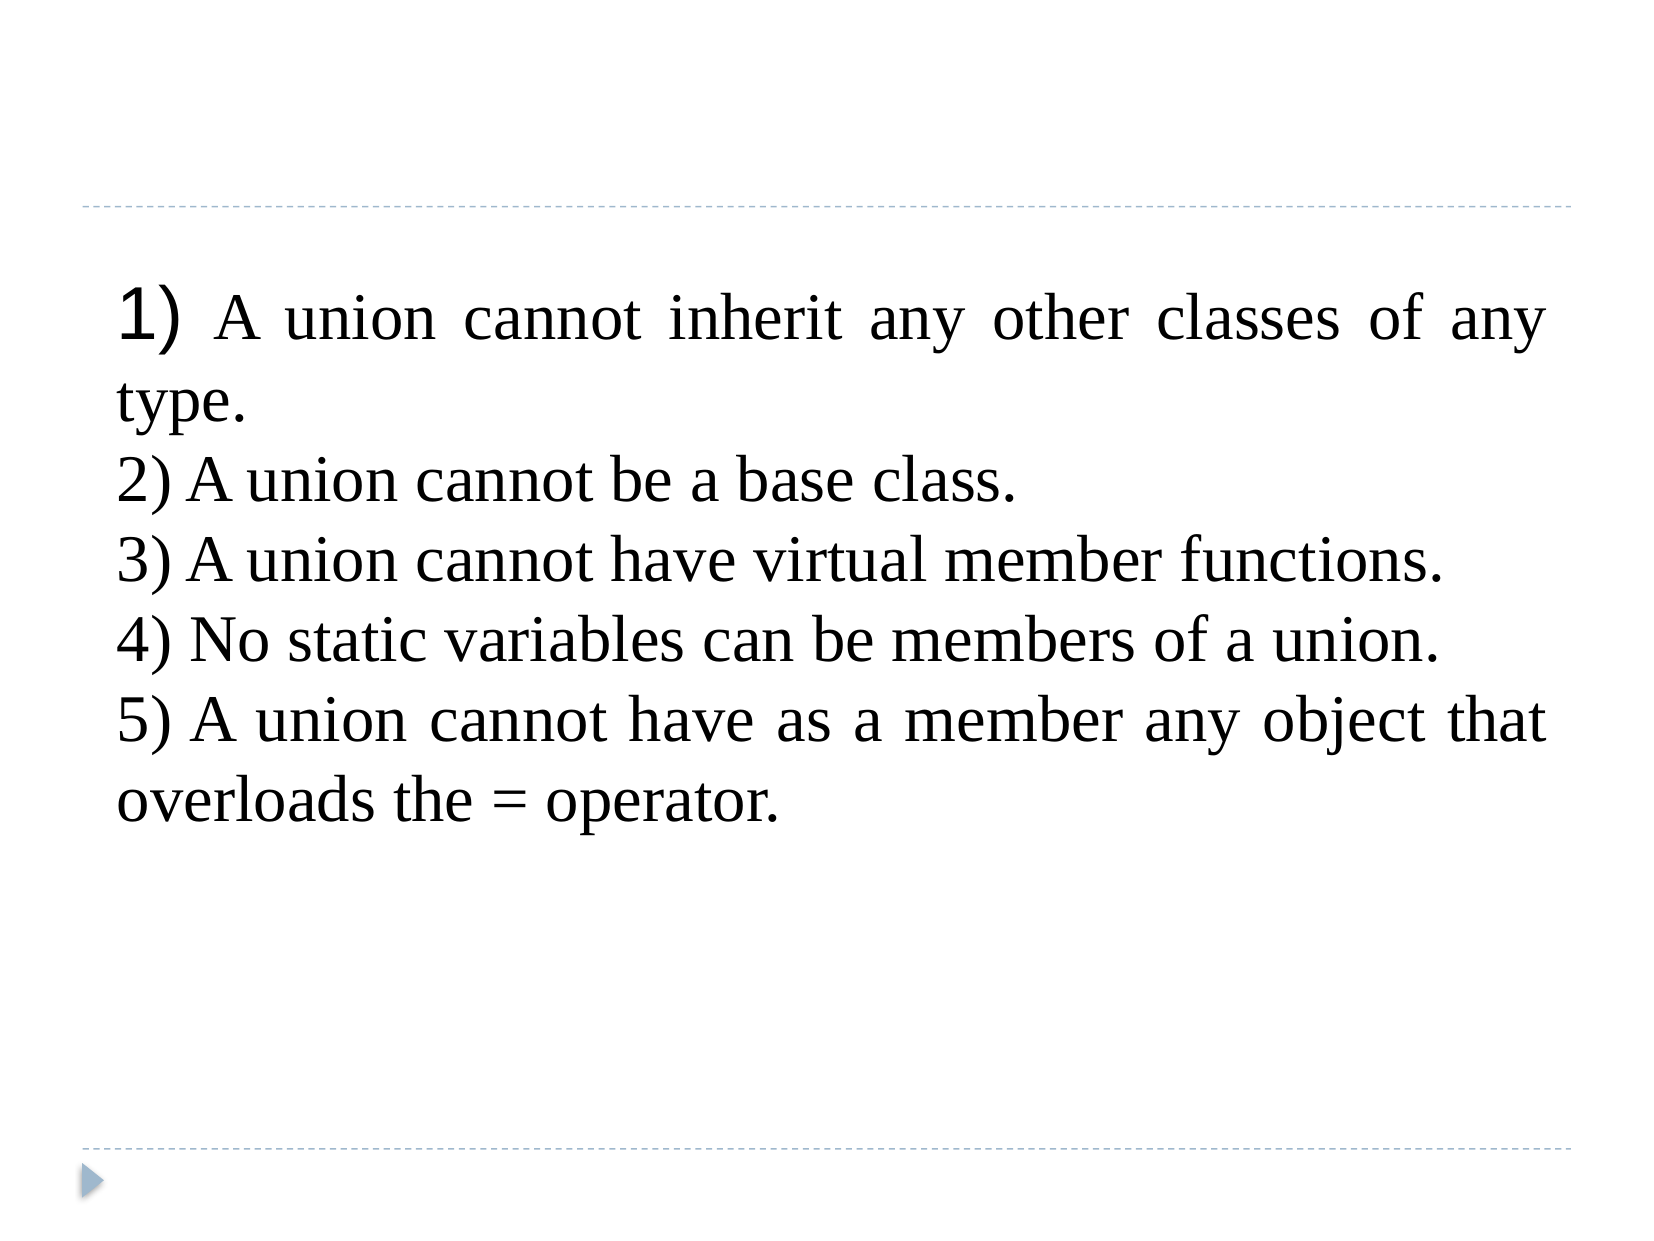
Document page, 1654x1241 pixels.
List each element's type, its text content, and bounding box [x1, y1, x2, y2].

text_box [82, 290, 1571, 1010]
text_box [82, 49, 1571, 257]
text_box 1) A union cannot inherit any other classes of any type. 2) A union cannot be a base class. 3) A union cannot have virtual member functions. 4) No static variables can be members of a union. 5) A union cannot have as a member any object that overloads the = operator. [101, 257, 1565, 922]
